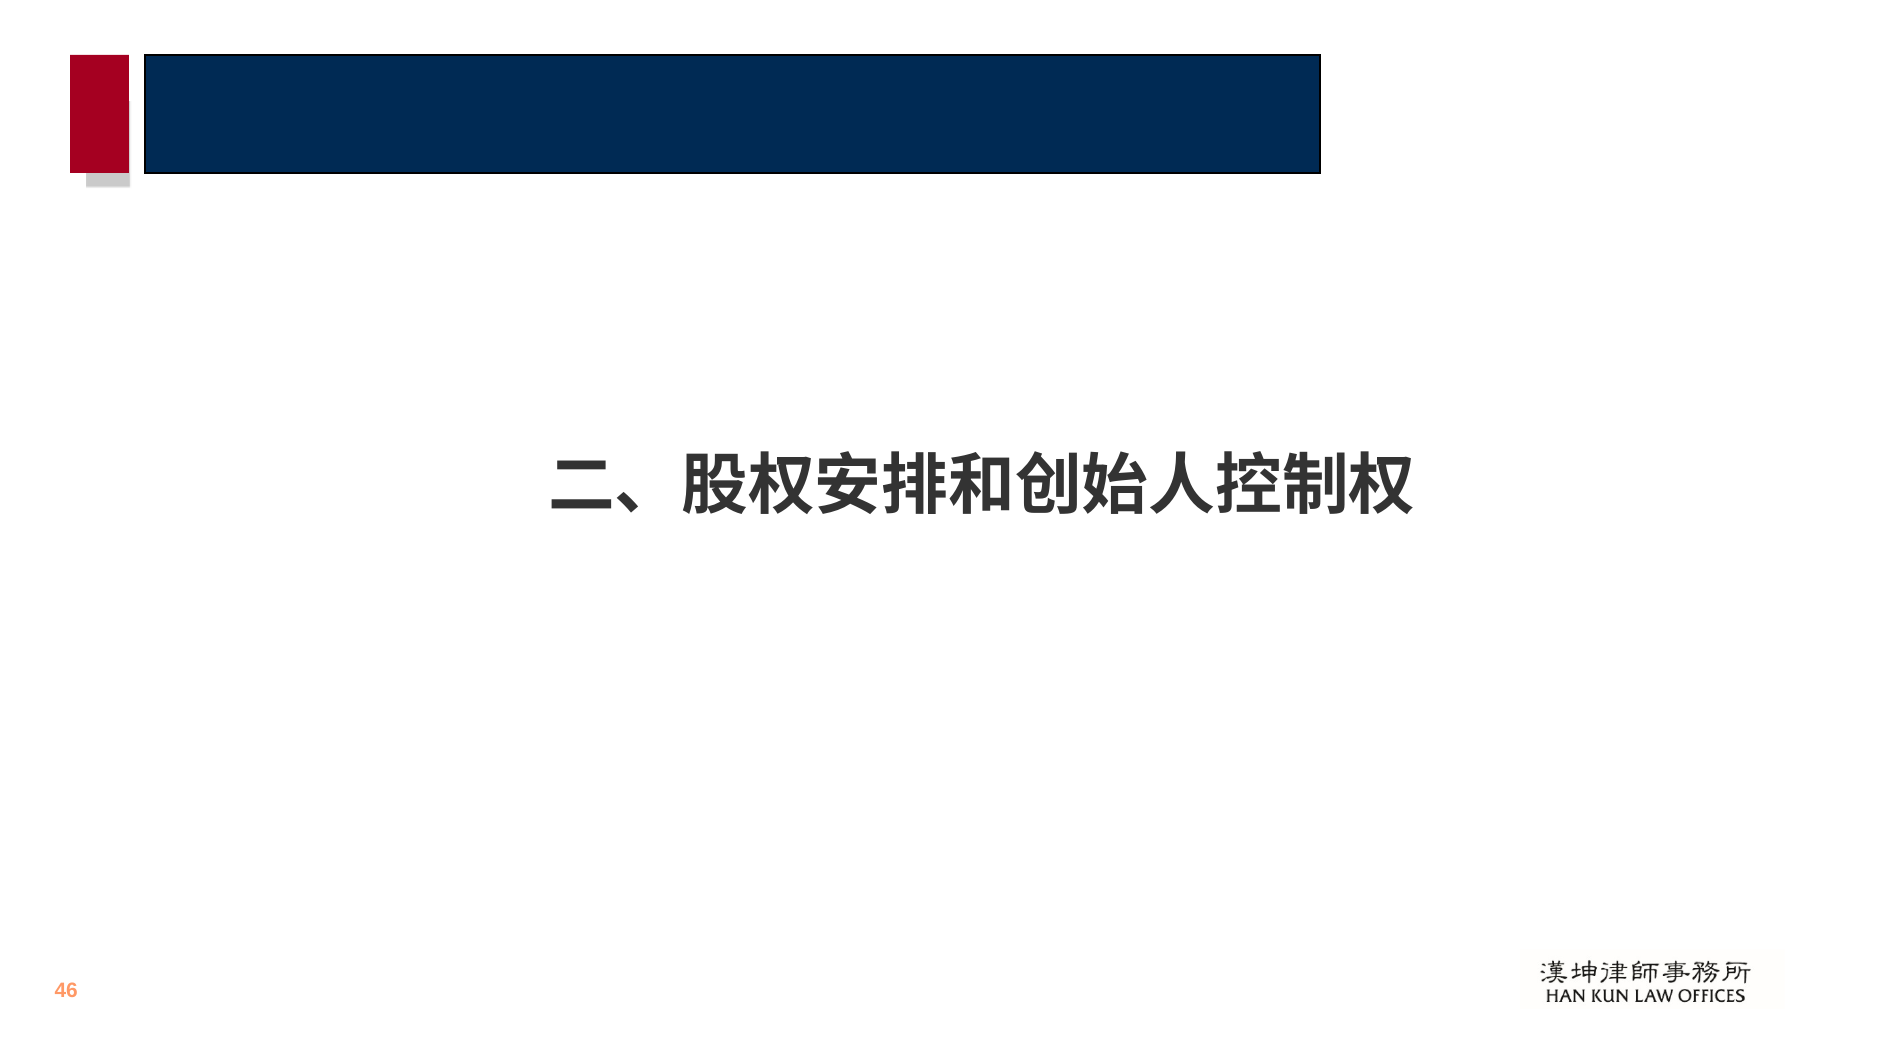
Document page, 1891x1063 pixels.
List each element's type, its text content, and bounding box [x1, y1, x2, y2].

picture [1520, 950, 1785, 1009]
list 二、股权安排和创始人控制权 [131, 247, 1833, 950]
